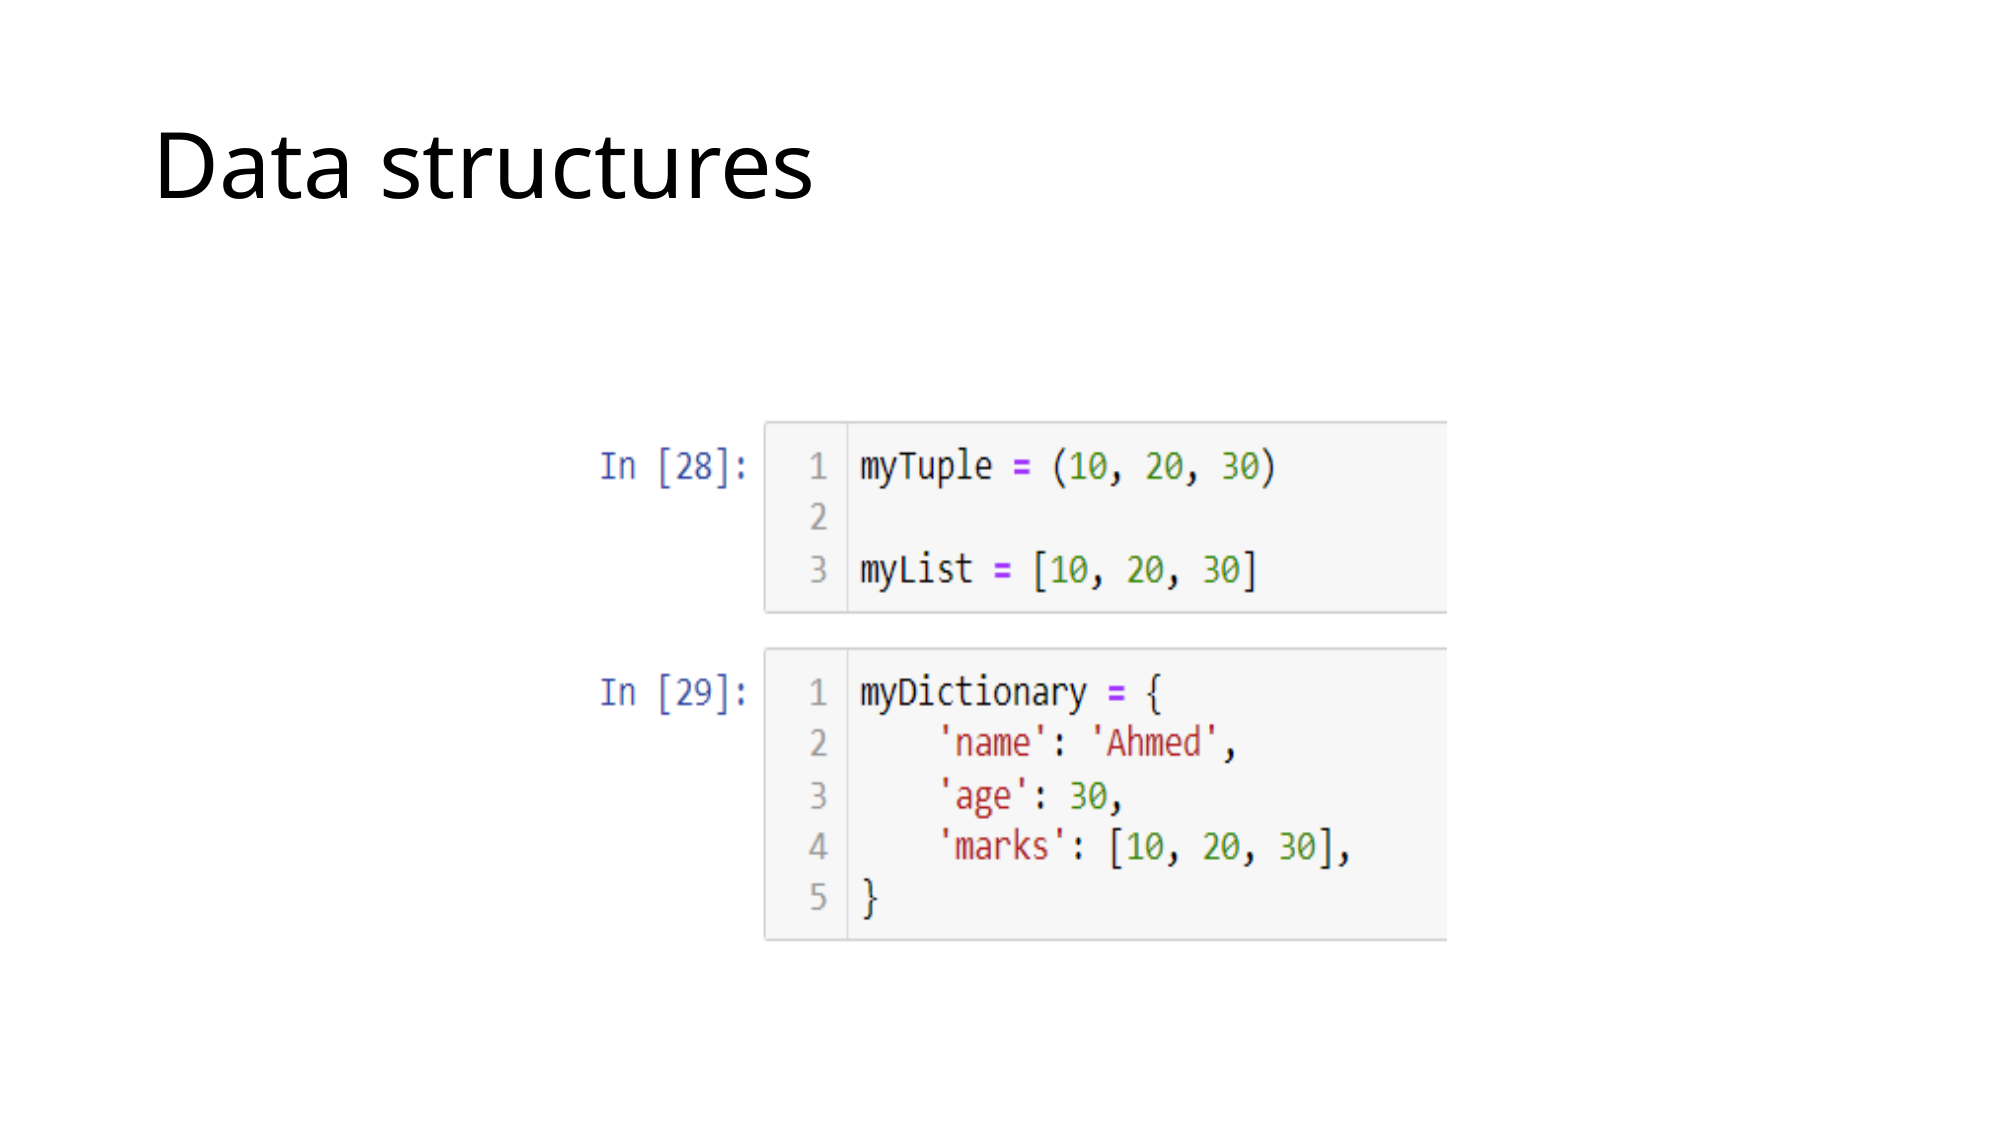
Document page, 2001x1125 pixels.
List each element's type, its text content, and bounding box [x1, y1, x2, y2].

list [553, 364, 1447, 949]
title Data structures [137, 59, 1863, 278]
